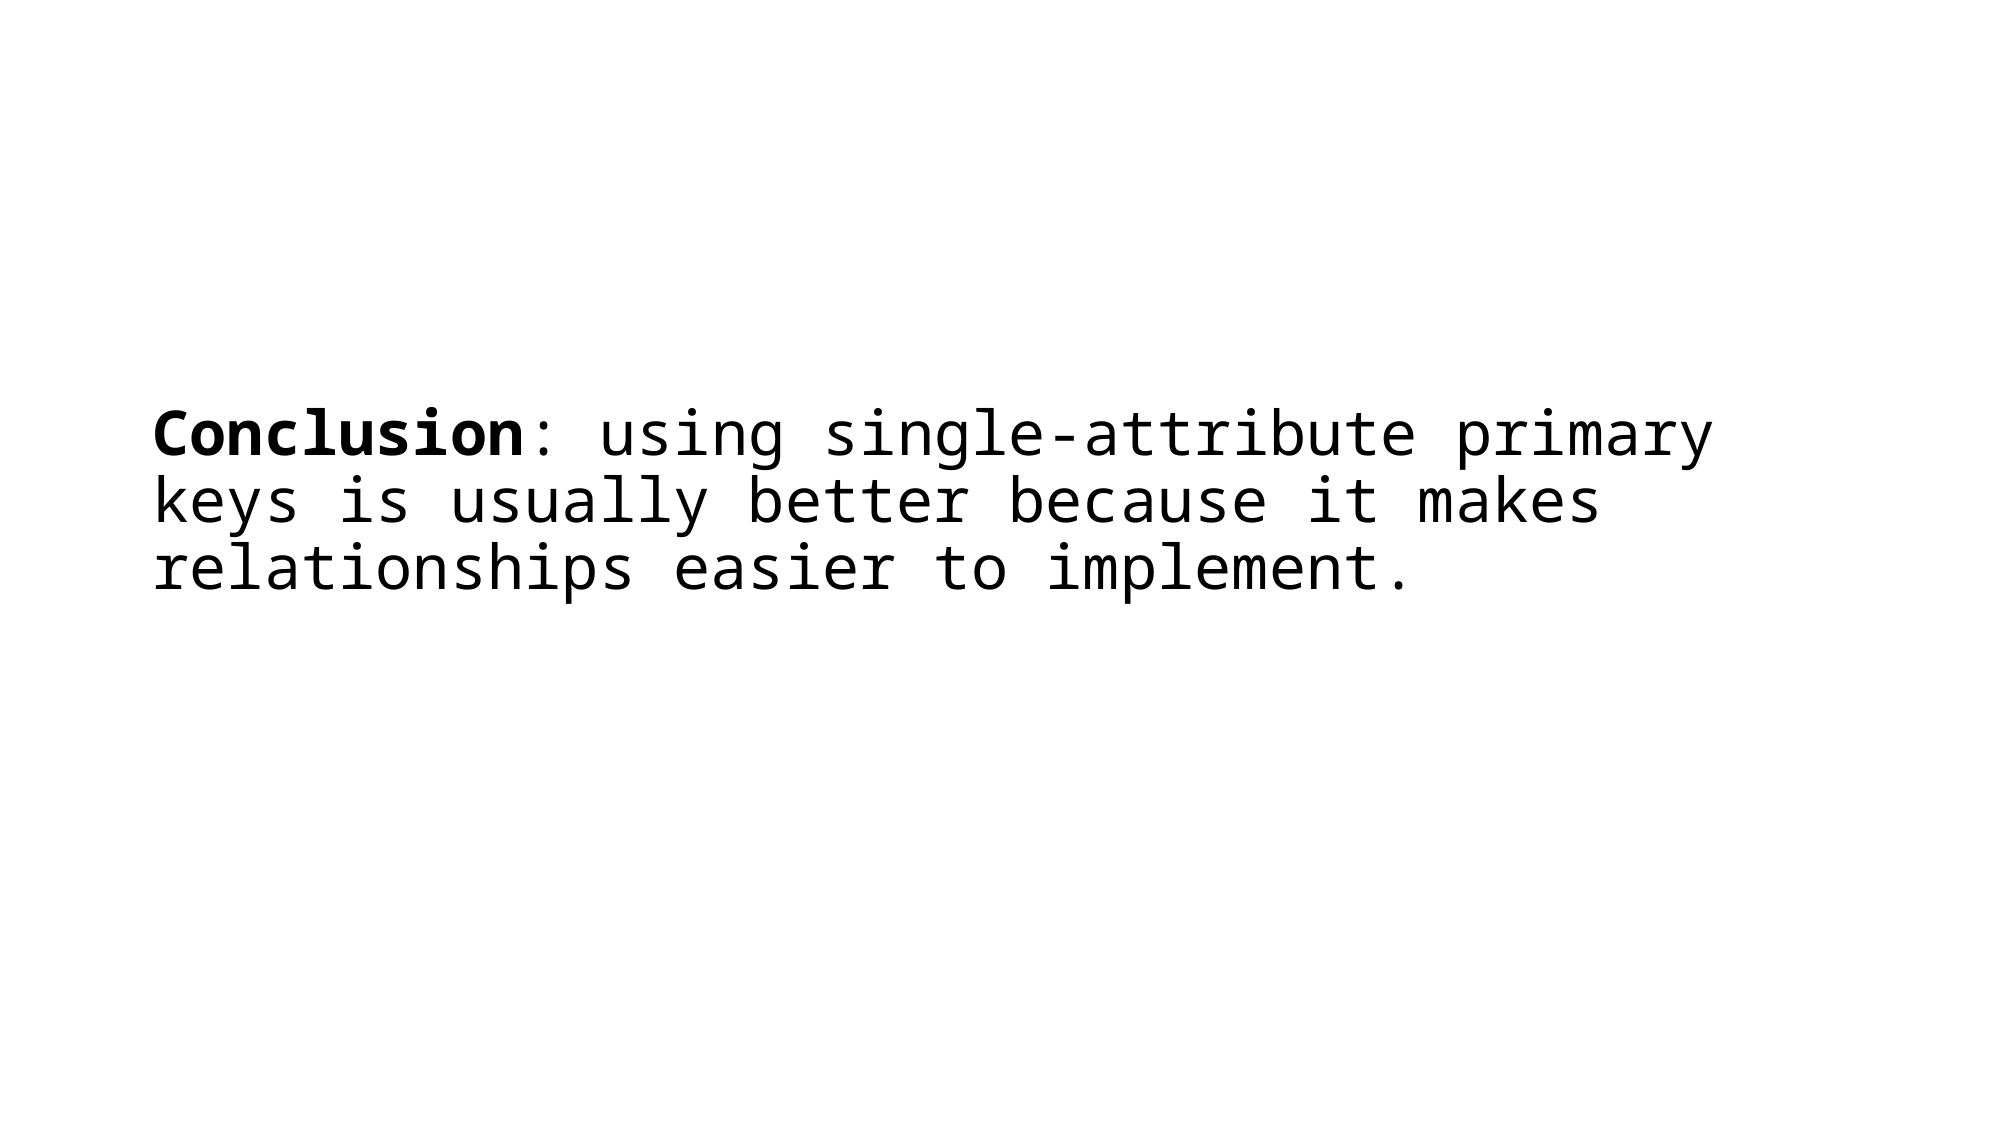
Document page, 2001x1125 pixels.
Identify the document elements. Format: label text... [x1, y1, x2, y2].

title Conclusion: using single-attribute primary keys is usually better because it makes relationships easier to implement. [137, 393, 1863, 612]
